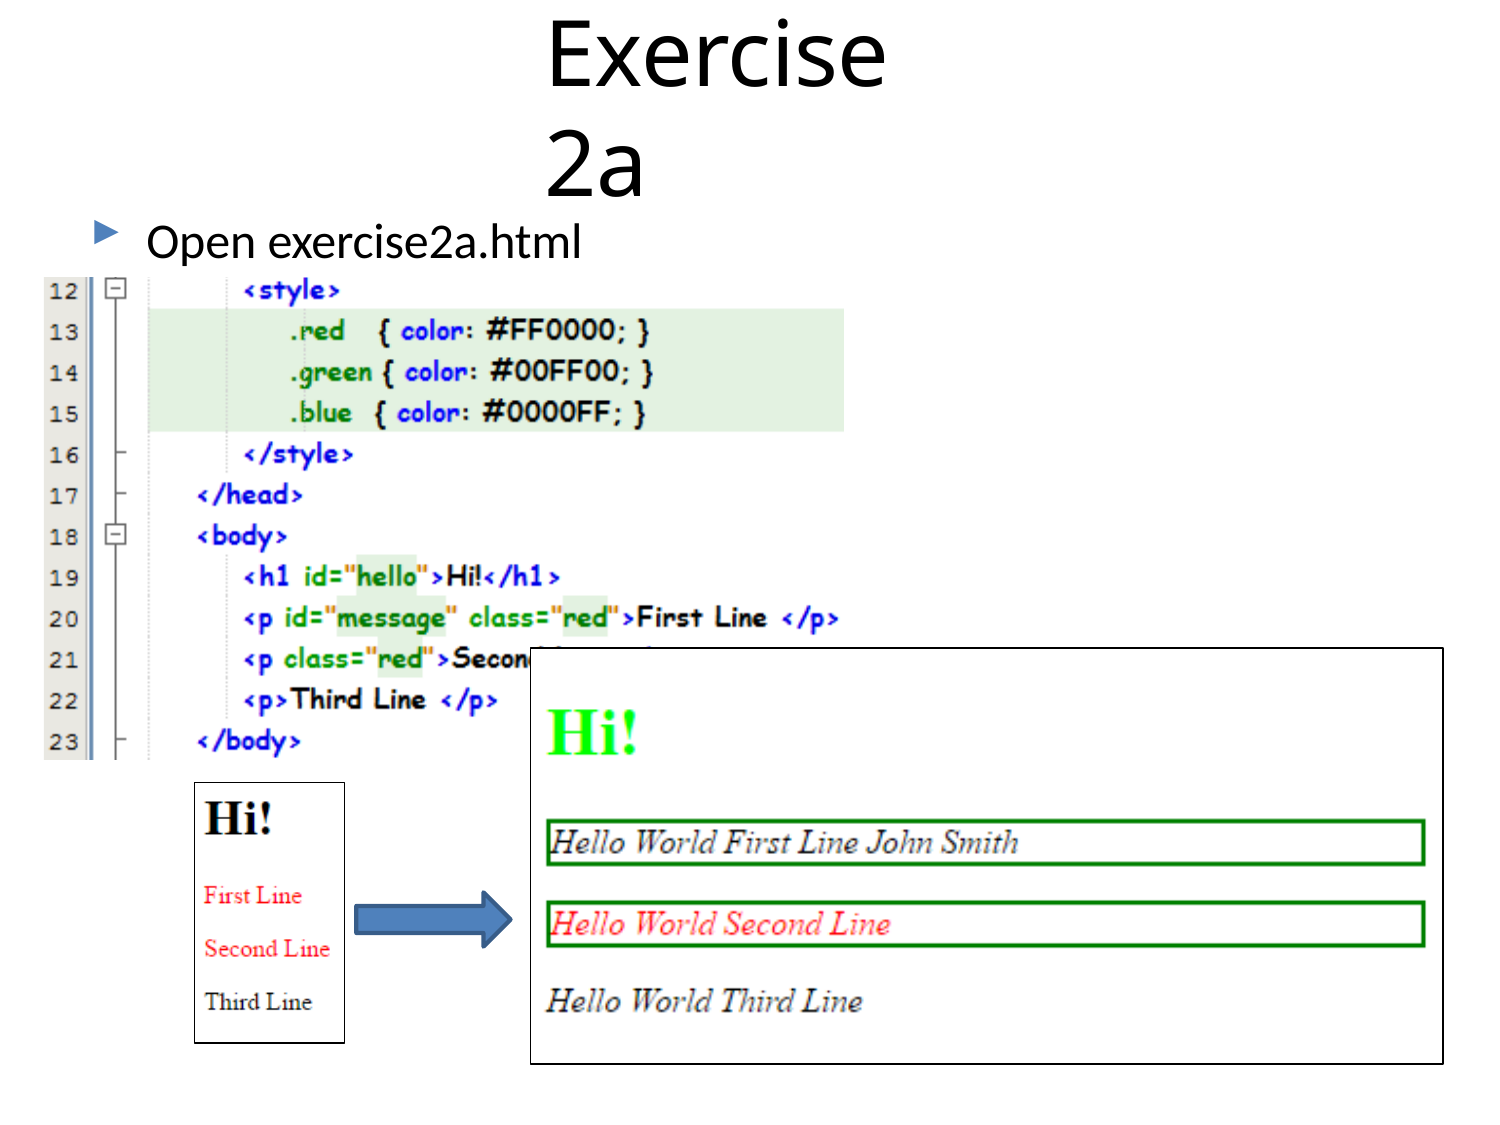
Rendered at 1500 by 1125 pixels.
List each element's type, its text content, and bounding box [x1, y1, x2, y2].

text_box Open exercise2a.html [87, 206, 590, 269]
title Exercise 2a [542, 0, 958, 215]
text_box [43, 276, 1444, 1065]
